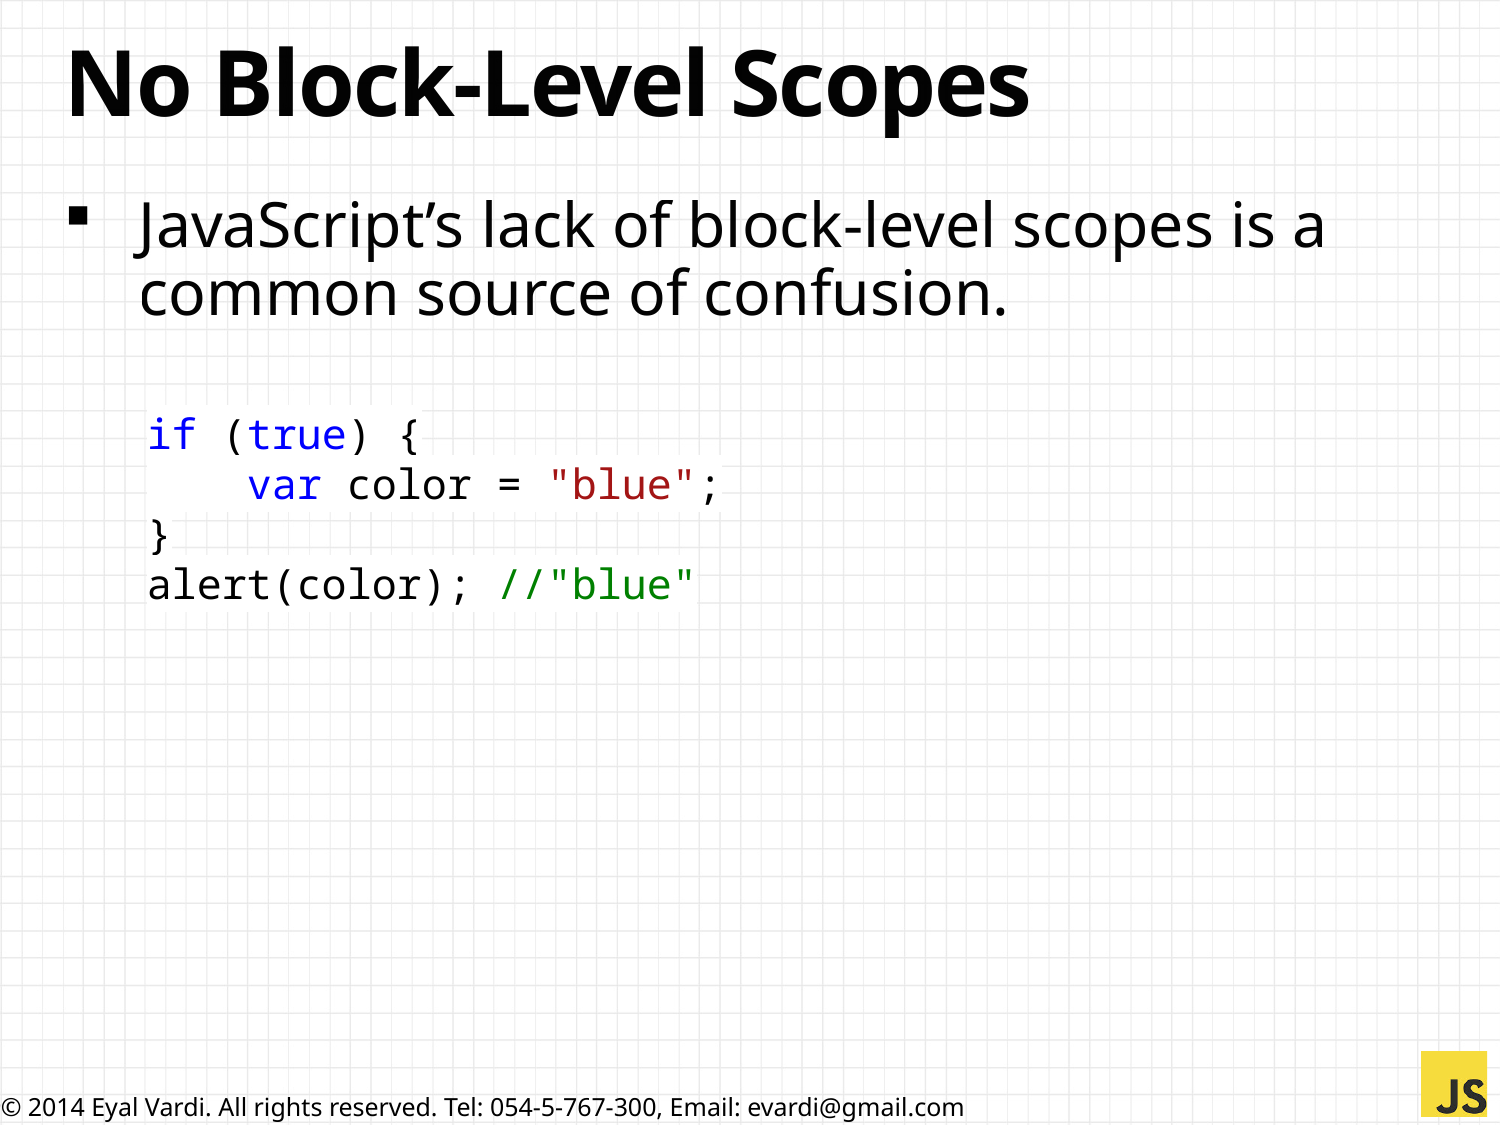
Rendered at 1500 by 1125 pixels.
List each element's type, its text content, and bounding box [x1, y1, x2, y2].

list JavaScript’s lack of block-level scopes is a common source of confusion. [63, 193, 1436, 331]
picture [0, 0, 1500, 1125]
text_box if (true) { var color = "blue"; } alert(color); //"blue" [132, 400, 1436, 616]
title No Block-Level Scopes [63, 37, 1436, 138]
